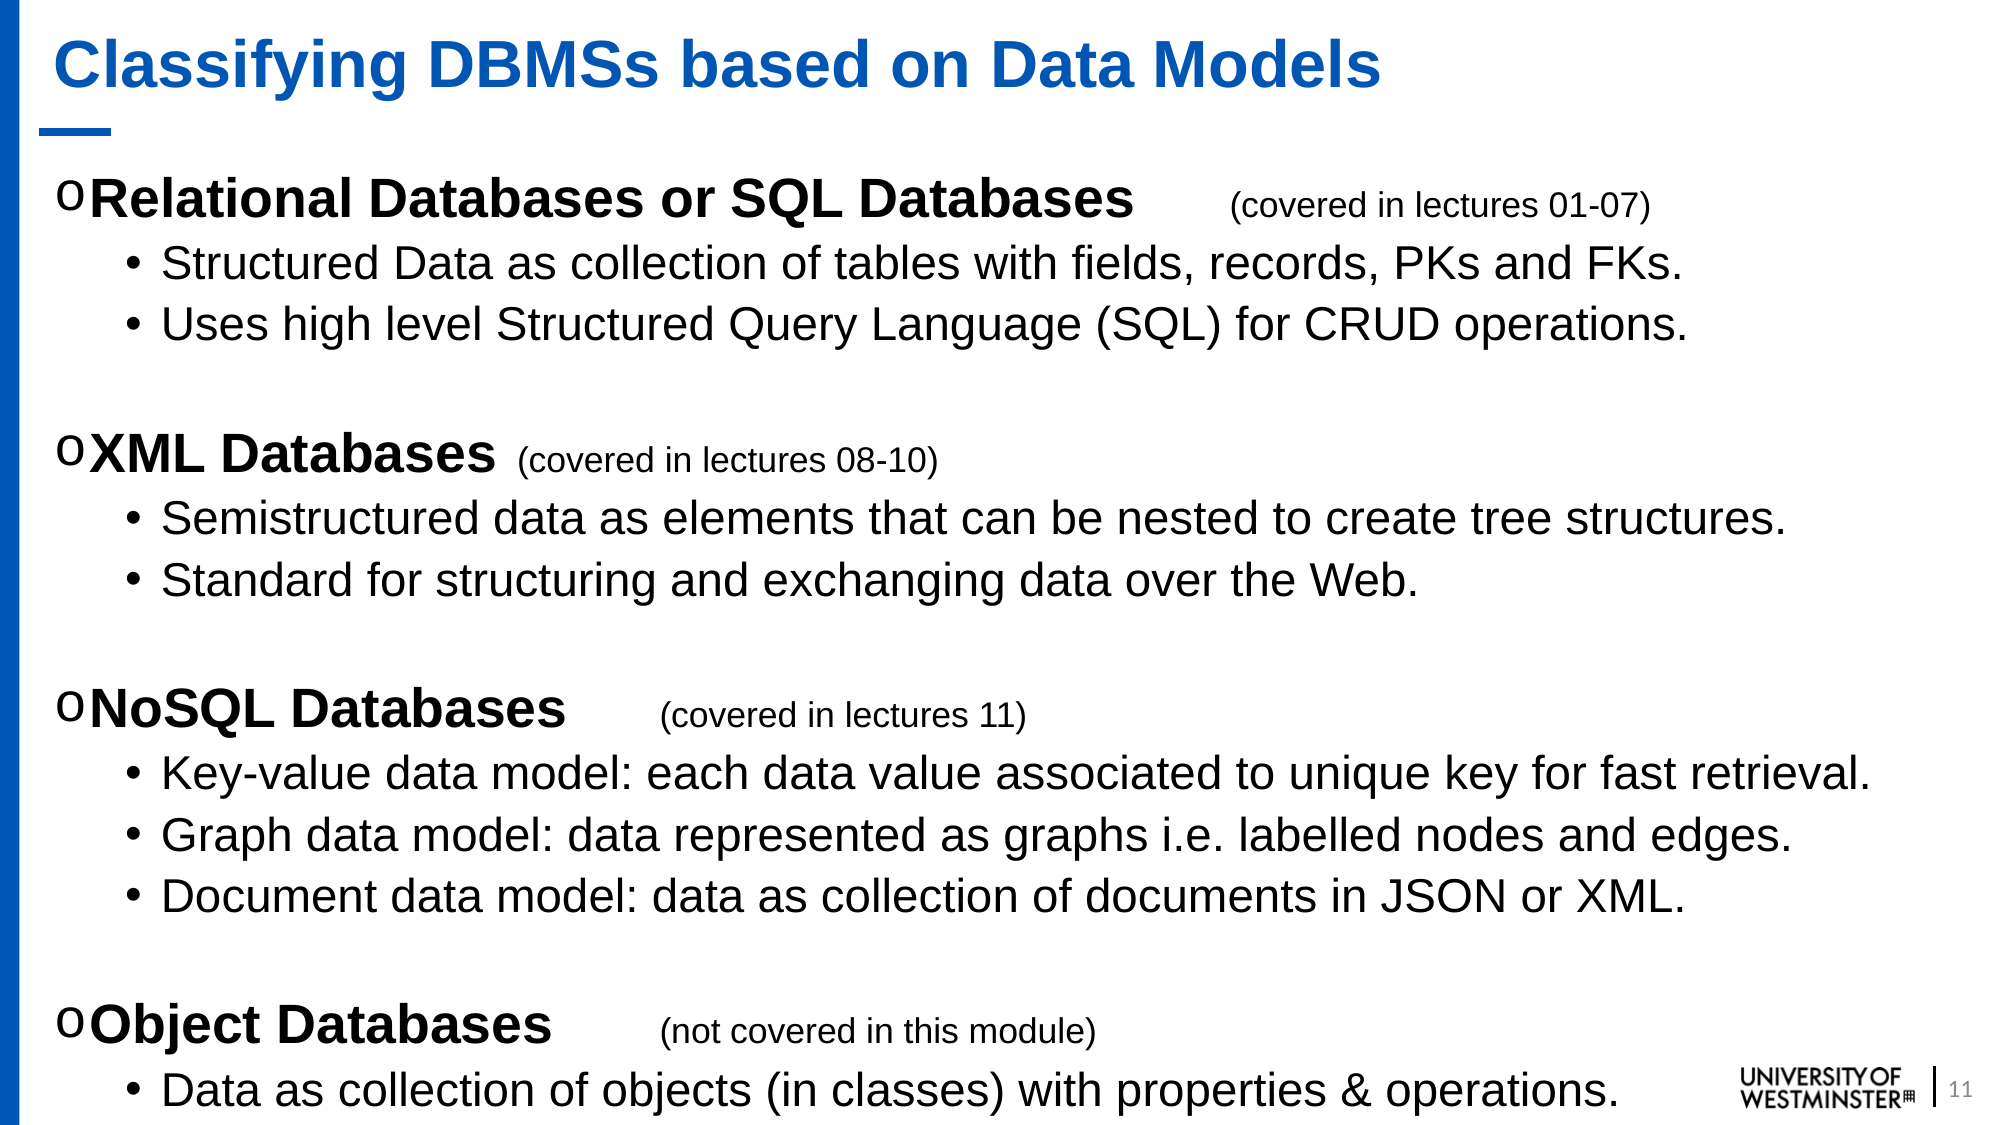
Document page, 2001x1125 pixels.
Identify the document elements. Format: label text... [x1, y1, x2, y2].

list Relational Databases or SQL Databases (covered in lectures 01-07) Structured Data as collection of tables with fields, records, PKs and FKs. Uses high level Structured Query Language (SQL) for CRUD operations. XML Databases (covered in lectures 08-10) Semistructured data as elements that can be nested to create tree structures. Standard for structuring and exchanging data over the Web. NoSQL Databases (covered in lectures 11) Key-value data model: each data value associated to unique key for fast retrieval. Graph data model: data represented as graphs i.e. labelled nodes and edges. Document data model: data as collection of documents in JSON or XML. Object Databases (not covered in this module) Data as collection of objects (in classes) with properties & operations. [39, 161, 2000, 1125]
title Classifying DBMSs based on Data Models [39, 0, 1981, 132]
slide_number 11 [1925, 1057, 1989, 1118]
